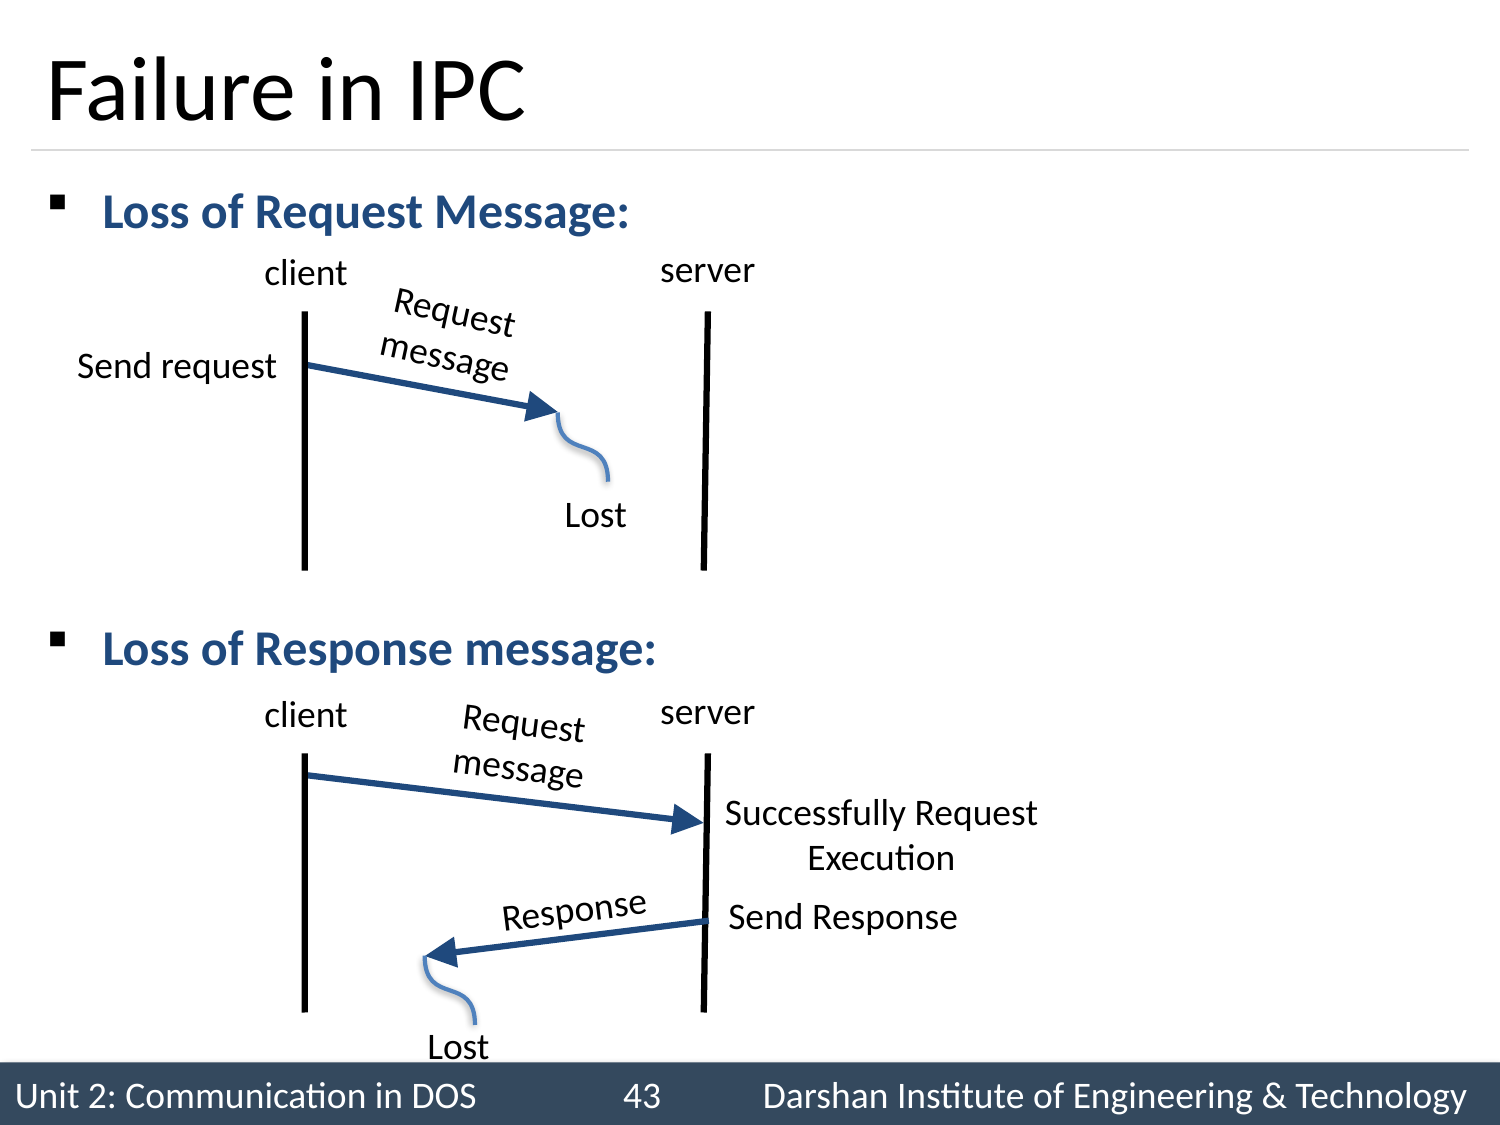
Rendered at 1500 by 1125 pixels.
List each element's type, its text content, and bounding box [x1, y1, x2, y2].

text_box [366, 375, 558, 419]
text_box server [602, 679, 814, 740]
text_box Successfully Request Execution [681, 780, 1081, 886]
text_box [426, 943, 455, 963]
text_box client [200, 682, 398, 743]
text_box Lost [412, 1014, 553, 1075]
text_box Send Response [683, 884, 1004, 944]
text_box client [200, 240, 412, 301]
list Loss of Request Message: [31, 162, 1469, 588]
text_box Response [448, 863, 683, 953]
text_box Loss of Response message: [31, 600, 1469, 1025]
text_box server [602, 237, 814, 298]
text_box Send request [62, 333, 366, 394]
text_box Lost [549, 482, 691, 542]
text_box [548, 421, 618, 473]
title Failure in IPC [31, 17, 1469, 150]
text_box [414, 964, 485, 1016]
text_box Request message [317, 253, 589, 412]
text_box Request message [386, 674, 658, 812]
